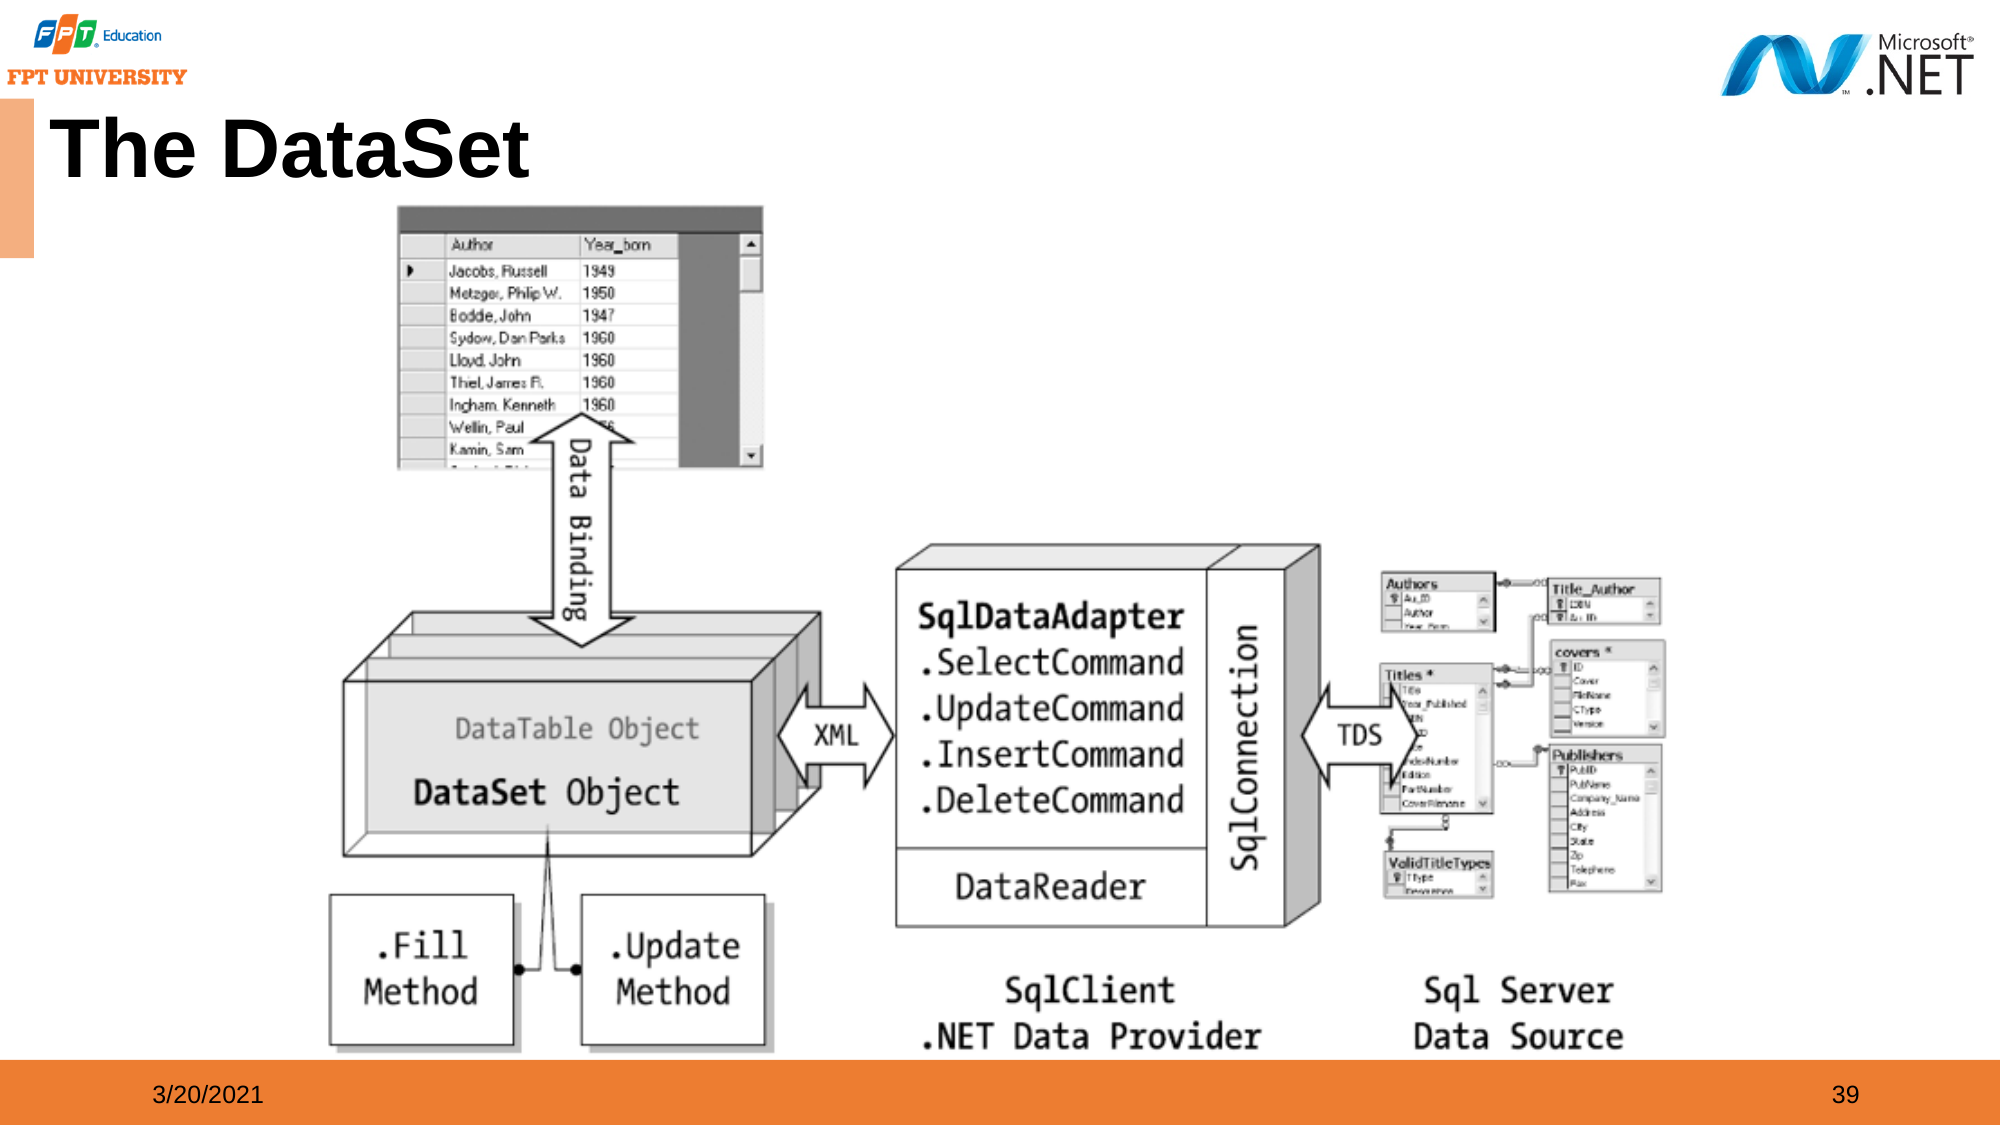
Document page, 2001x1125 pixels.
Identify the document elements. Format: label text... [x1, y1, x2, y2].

text_box The DataSet [34, 103, 1554, 198]
slide_number 39 [1424, 1063, 1875, 1123]
picture [0, 0, 194, 95]
picture [327, 202, 1673, 1057]
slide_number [137, 1063, 588, 1123]
picture [1685, 0, 2001, 129]
